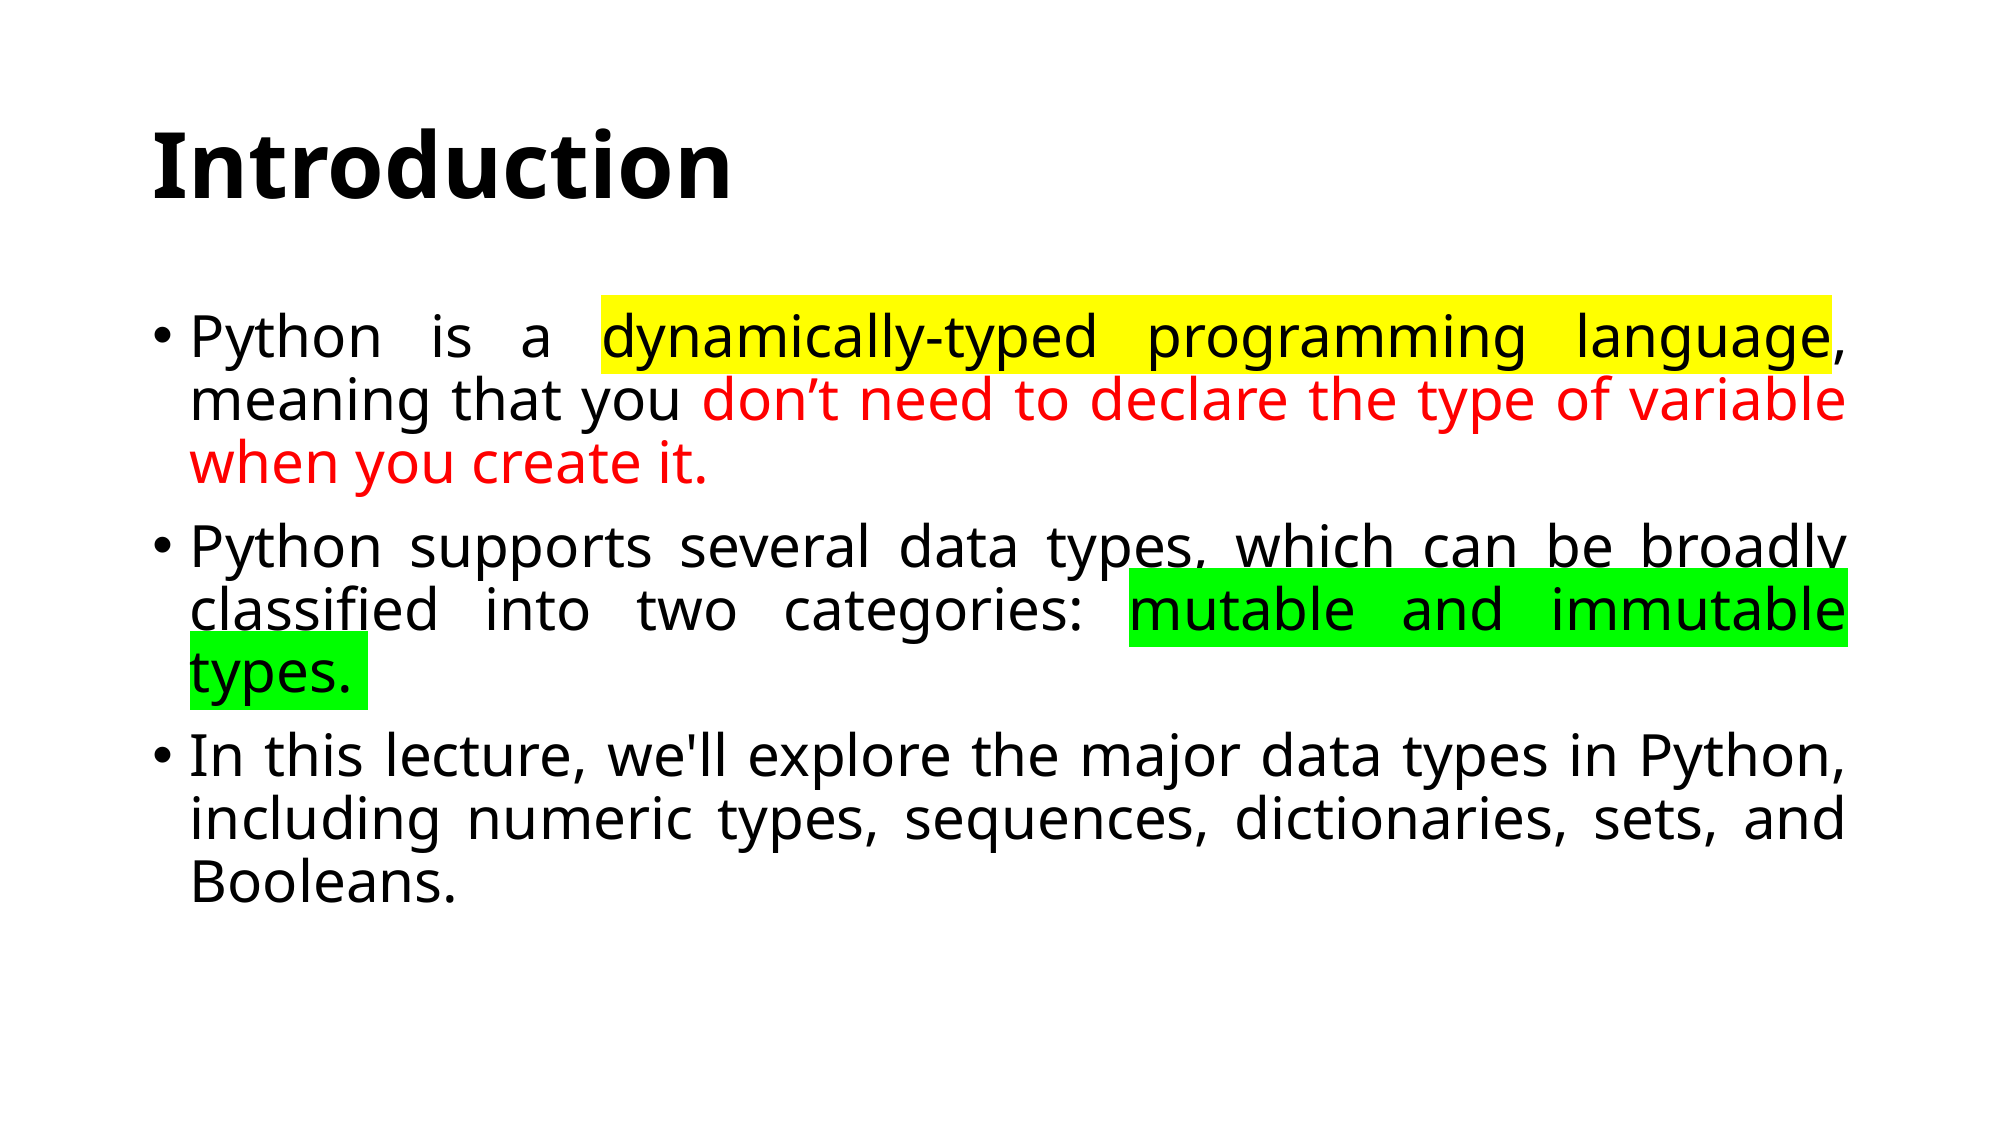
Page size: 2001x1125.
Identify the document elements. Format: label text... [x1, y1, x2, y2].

list Python is a dynamically-typed programming language, meaning that you don’t need to declare the type of variable when you create it. Python supports several data types, which can be broadly classified into two categories: mutable and immutable types. In this lecture, we'll explore the major data types in Python, including numeric types, sequences, dictionaries, sets, and Booleans. [137, 299, 1863, 1014]
title Introduction [137, 59, 1863, 278]
